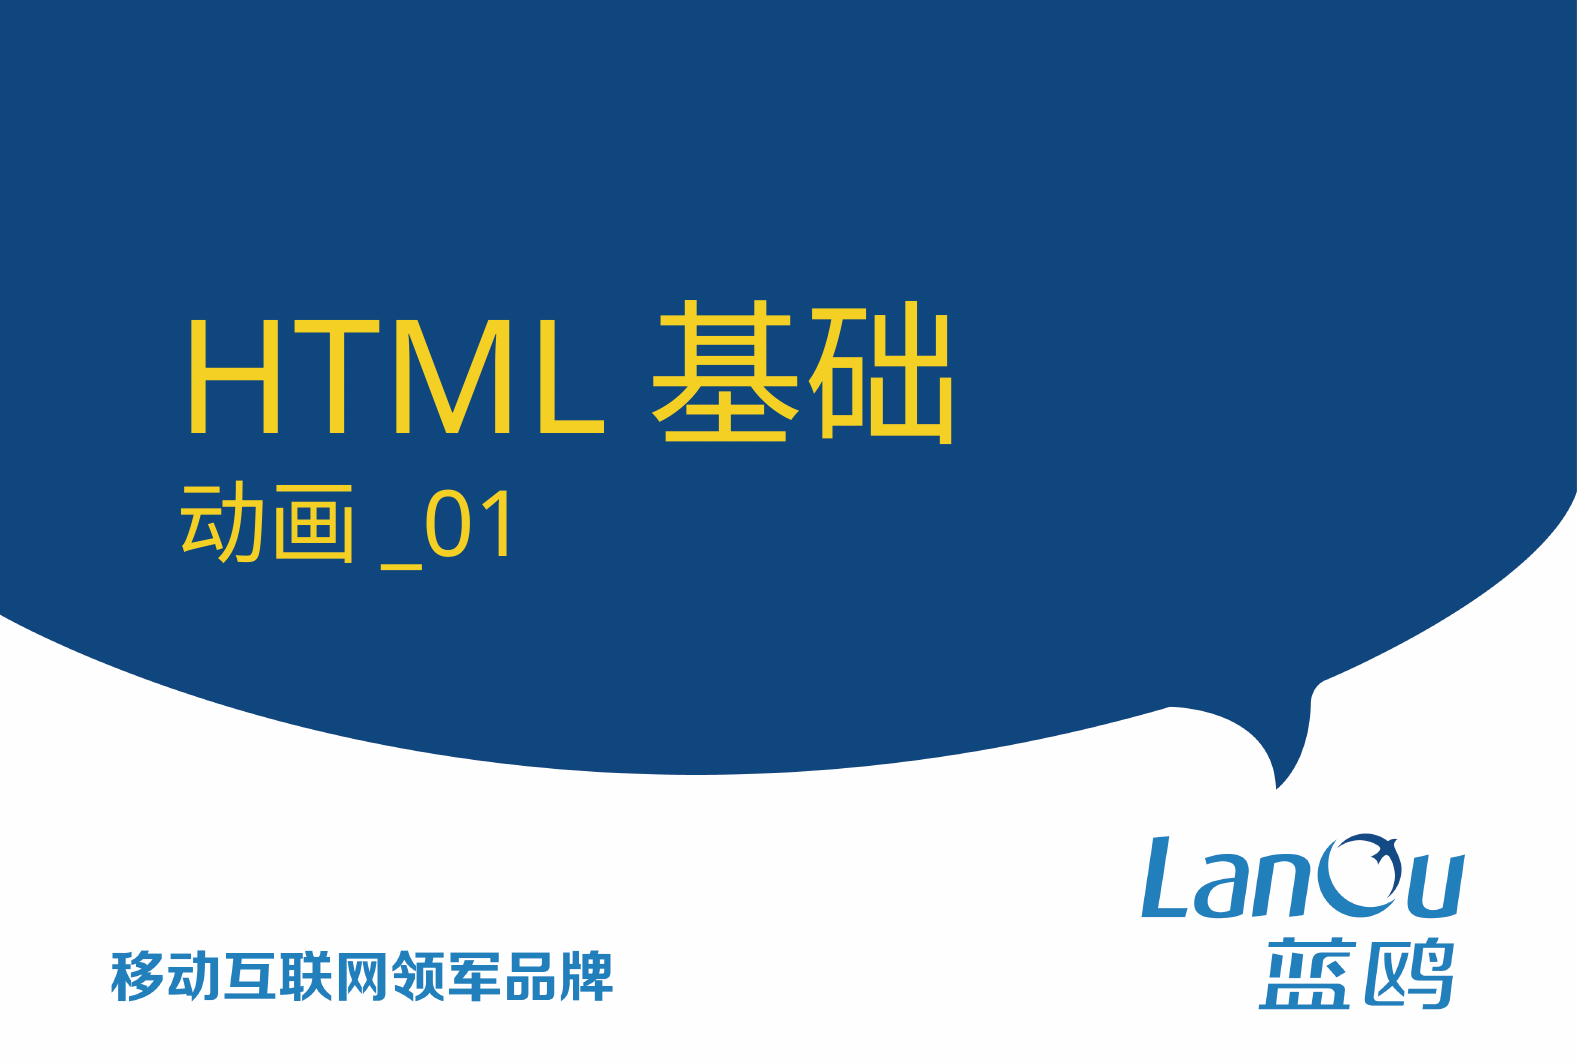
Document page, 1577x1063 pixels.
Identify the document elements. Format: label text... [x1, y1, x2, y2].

text_box HTML基础 动画_01 [161, 267, 1371, 583]
picture [0, 0, 1577, 1063]
